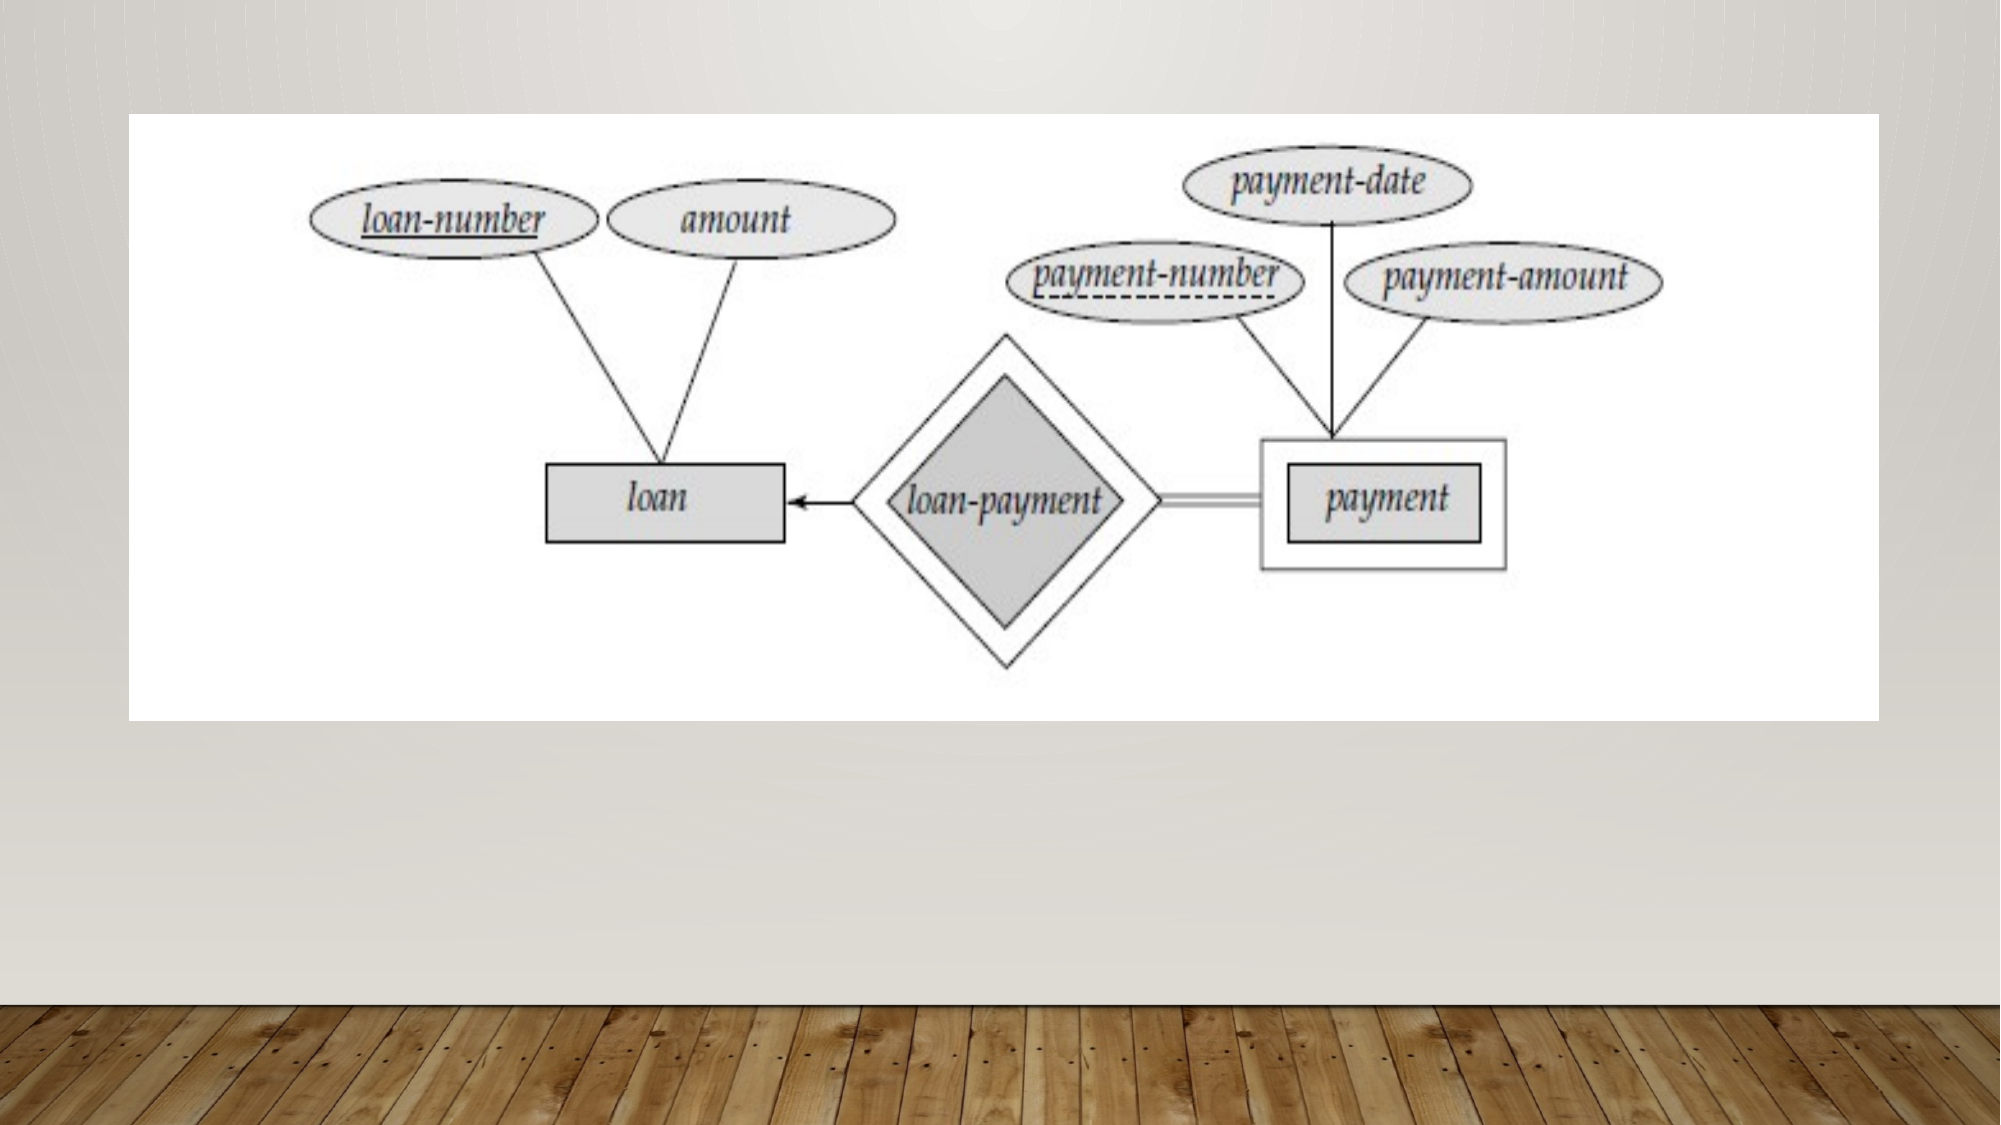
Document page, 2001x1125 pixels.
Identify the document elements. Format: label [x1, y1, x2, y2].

picture [0, 1005, 2000, 1125]
picture [129, 114, 1880, 722]
